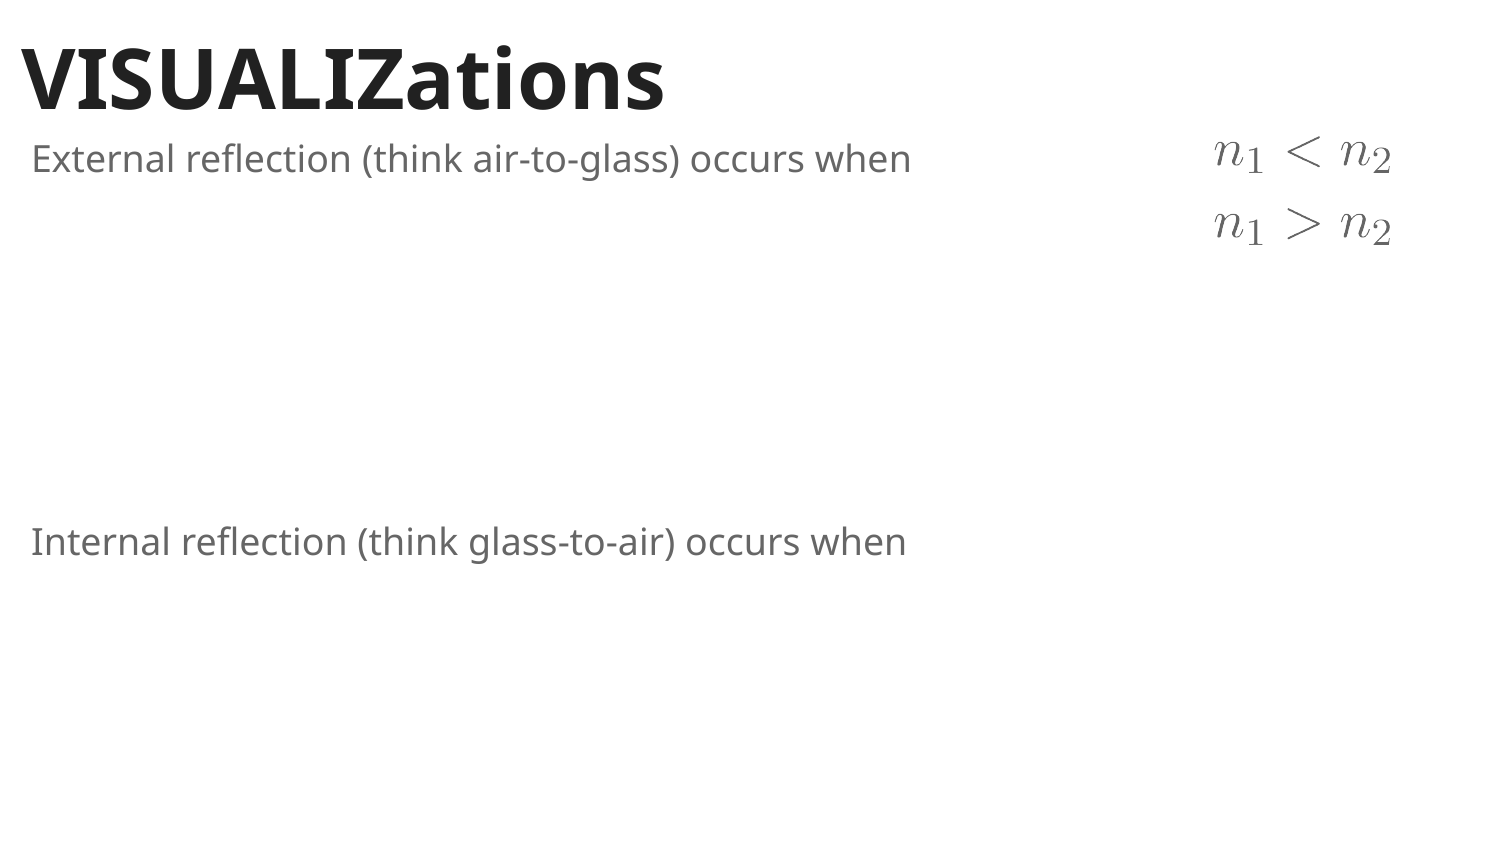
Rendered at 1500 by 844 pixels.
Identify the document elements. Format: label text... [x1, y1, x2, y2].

list External reflection (think air-to-glass) occurs when Internal reflection (think glass-to-air) occurs when [15, 112, 1414, 661]
title VISUALIZations [6, 10, 1405, 142]
picture [1213, 208, 1390, 245]
picture [1213, 135, 1390, 174]
